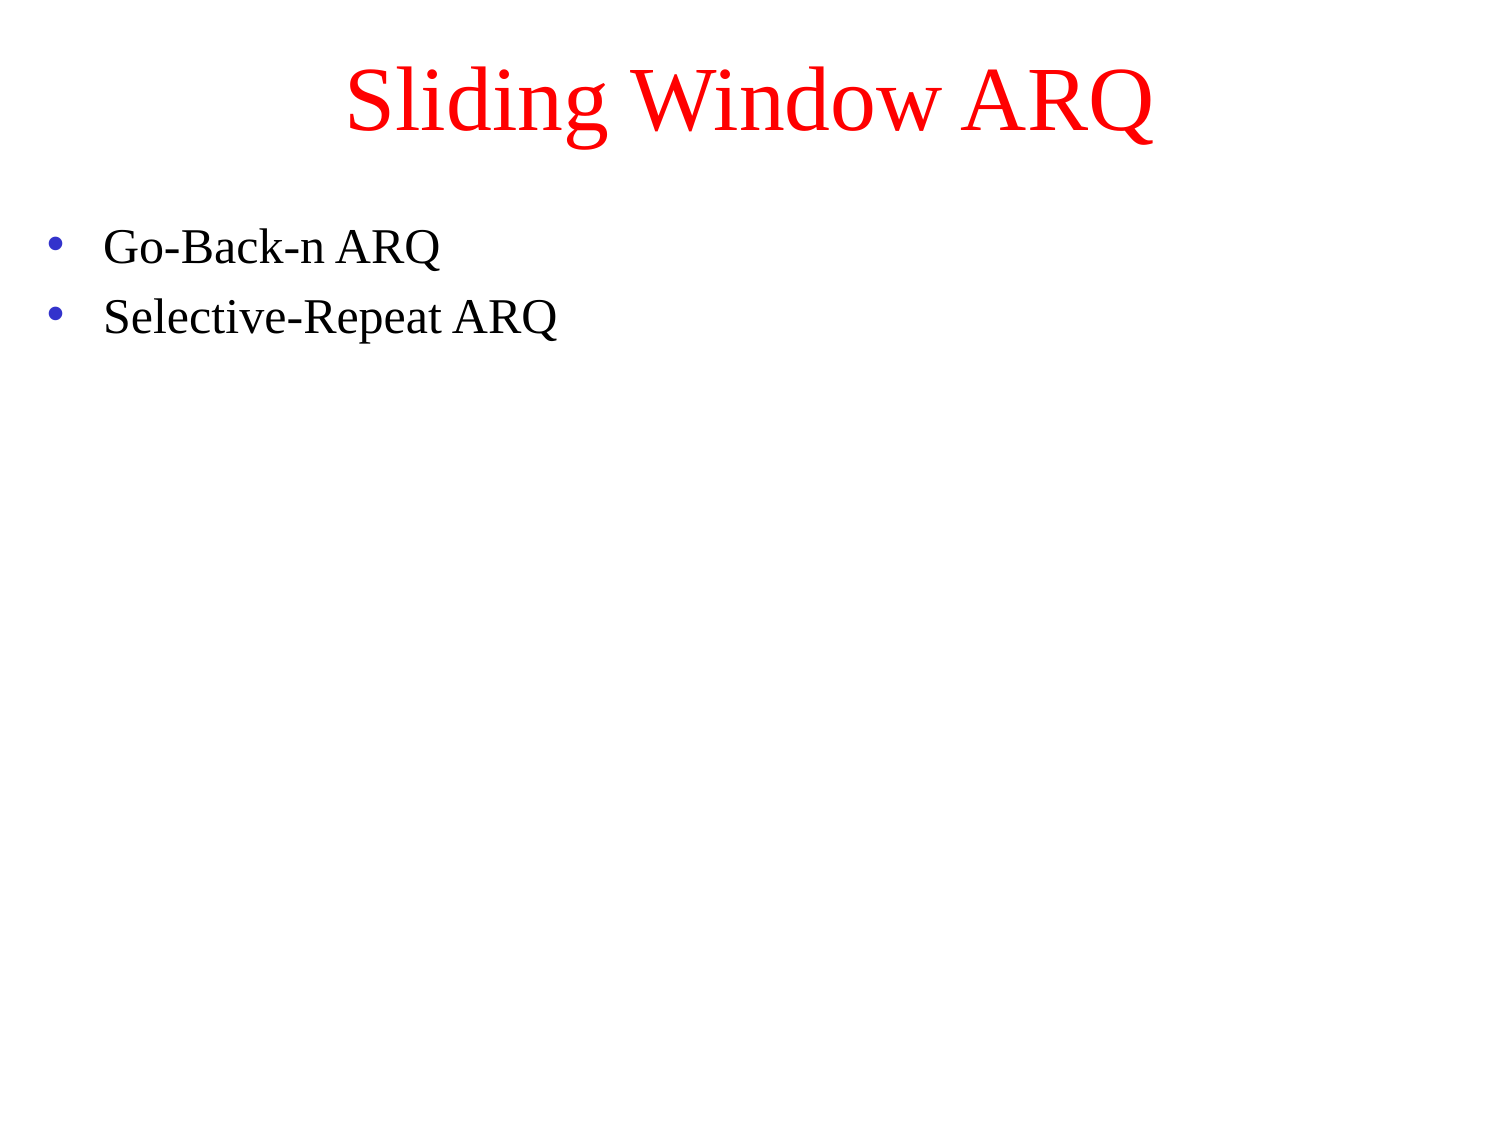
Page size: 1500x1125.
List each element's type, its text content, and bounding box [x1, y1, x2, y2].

title Sliding Window ARQ [0, 0, 1500, 188]
list Go-Back-n ARQ Selective-Repeat ARQ [31, 205, 1439, 1026]
